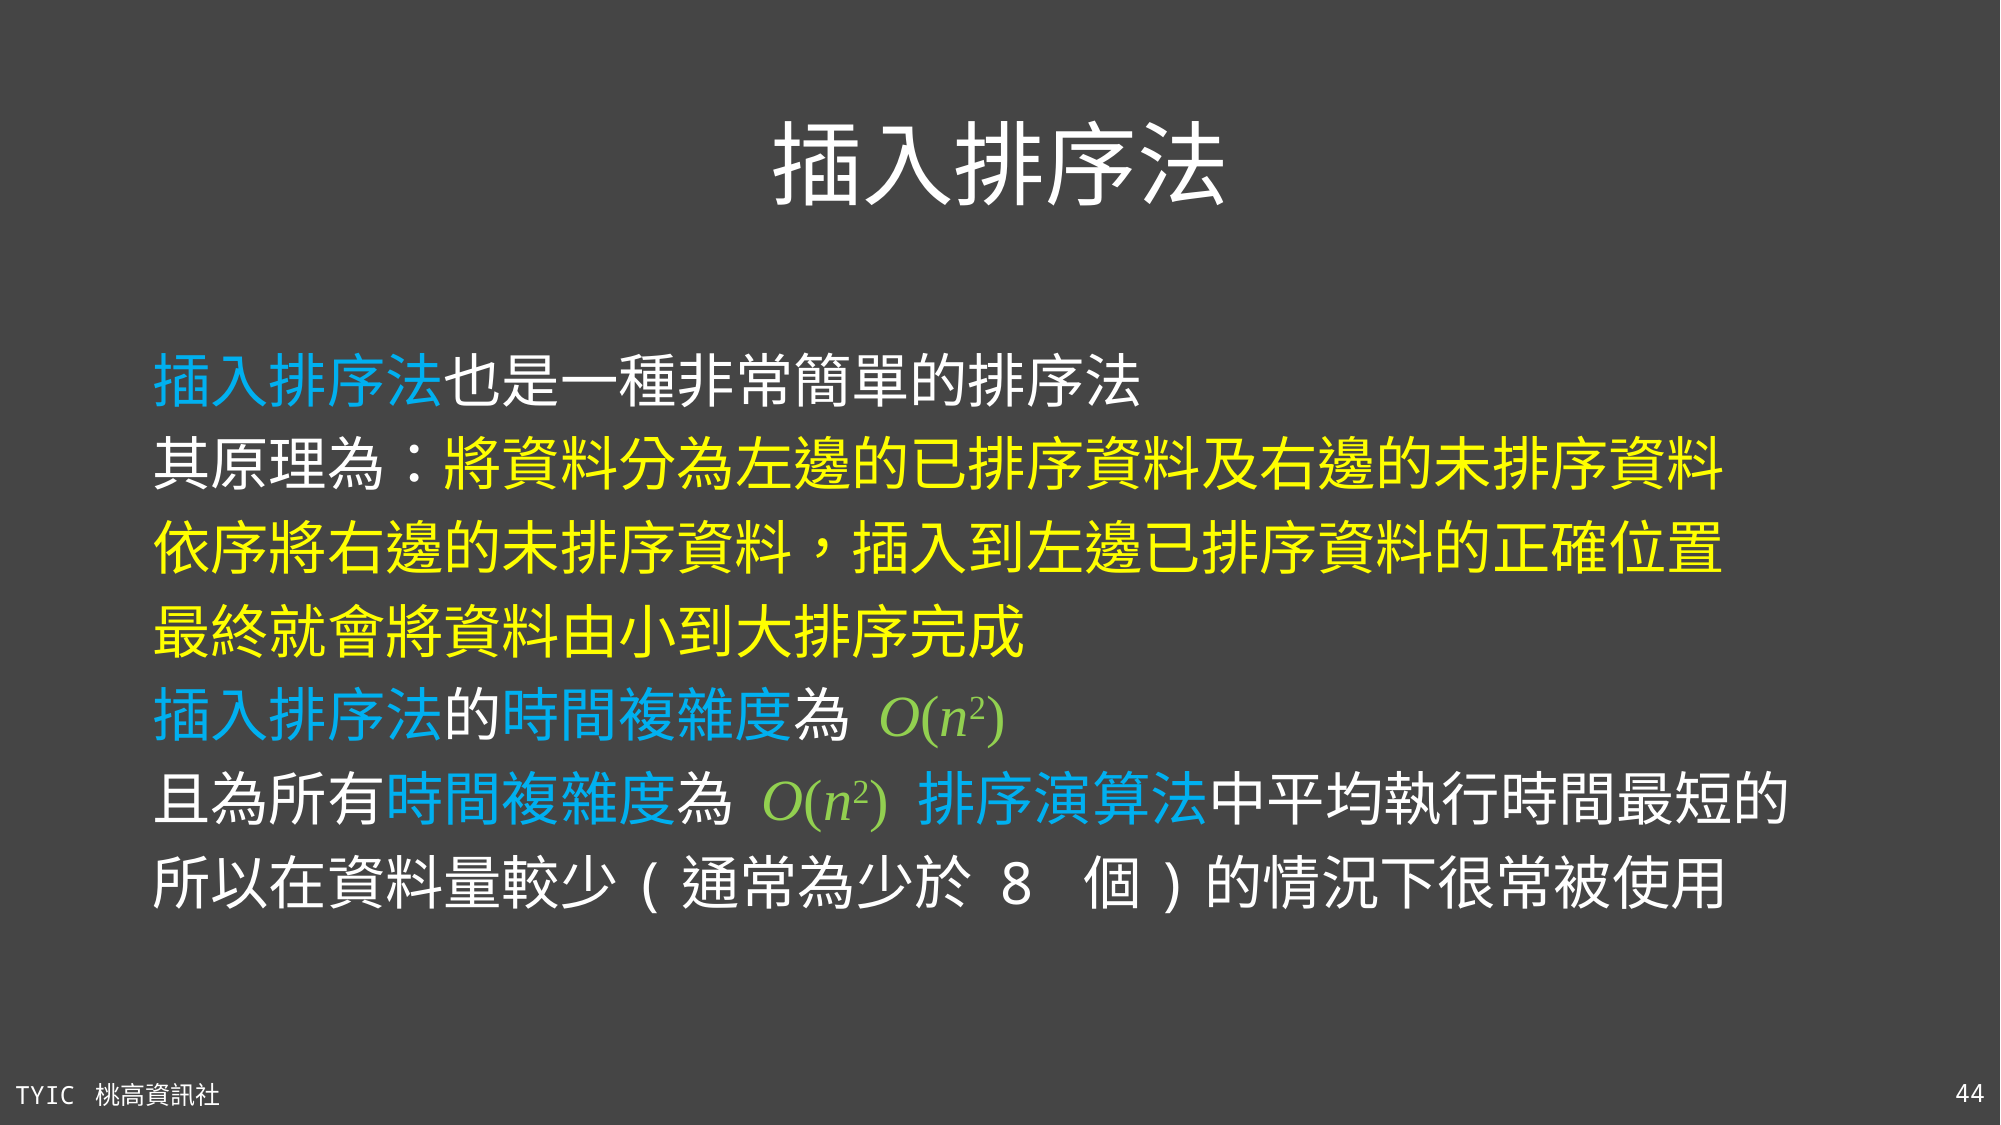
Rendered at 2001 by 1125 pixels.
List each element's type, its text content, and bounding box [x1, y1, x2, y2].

list 插入排序法也是一種非常簡單的排序法 其原理為：將資料分為左邊的已排序資料及右邊的未排序資料 依序將右邊的未排序資料，插入到左邊已排序資料的正確位置 最終就會將資料由小到大排序完成 插入排序法的時間複雜度為 O(n2) 且為所有時間複雜度為 O(n2) 排序演算法中平均執行時間最短的 所以在資料量較少(通常為少於 8 個)的情況下很常被使用 [137, 344, 1863, 931]
title 插入排序法 [137, 59, 1863, 278]
